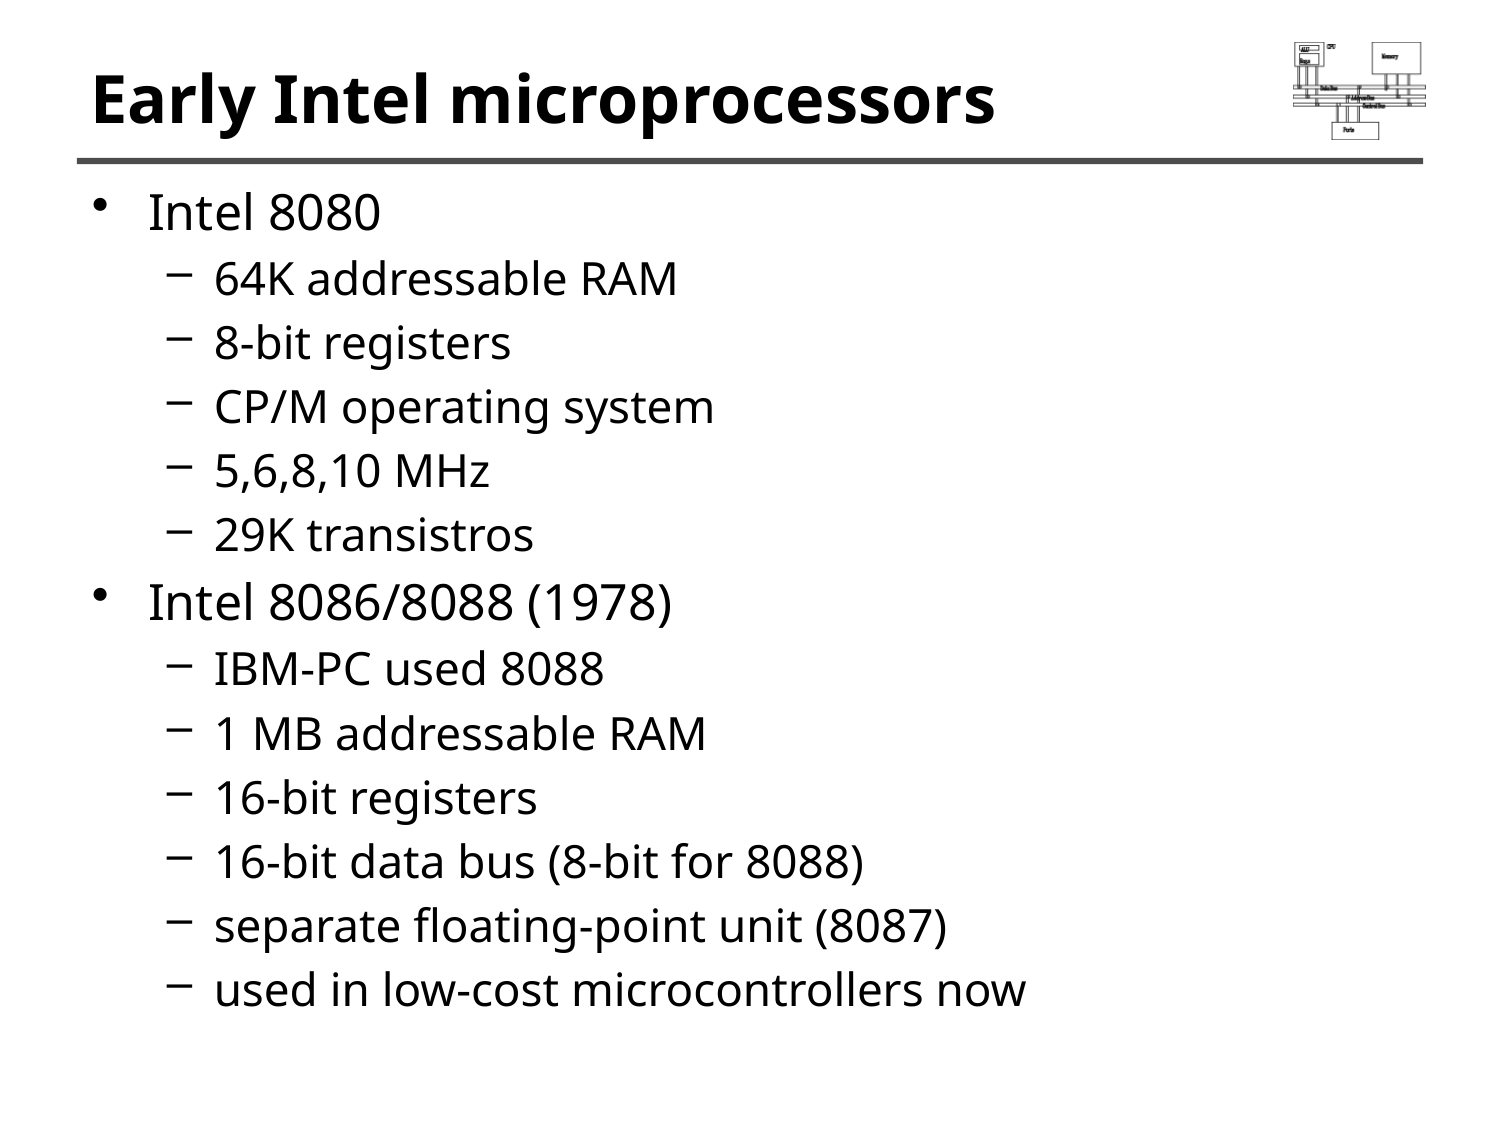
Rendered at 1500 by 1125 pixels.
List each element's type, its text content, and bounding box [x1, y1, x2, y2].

picture [1293, 42, 1430, 140]
list Intel 8080 64K addressable RAM 8-bit registers CP/M operating system 5,6,8,10 MHz 29K transistros Intel 8086/8088 (1978) IBM-PC used 8088 1 MB addressable RAM 16-bit registers 16-bit data bus (8-bit for 8088) separate floating-point unit (8087) used in low-cost microcontrollers now [76, 172, 1412, 1059]
title Early Intel microprocessors [74, 44, 1426, 150]
